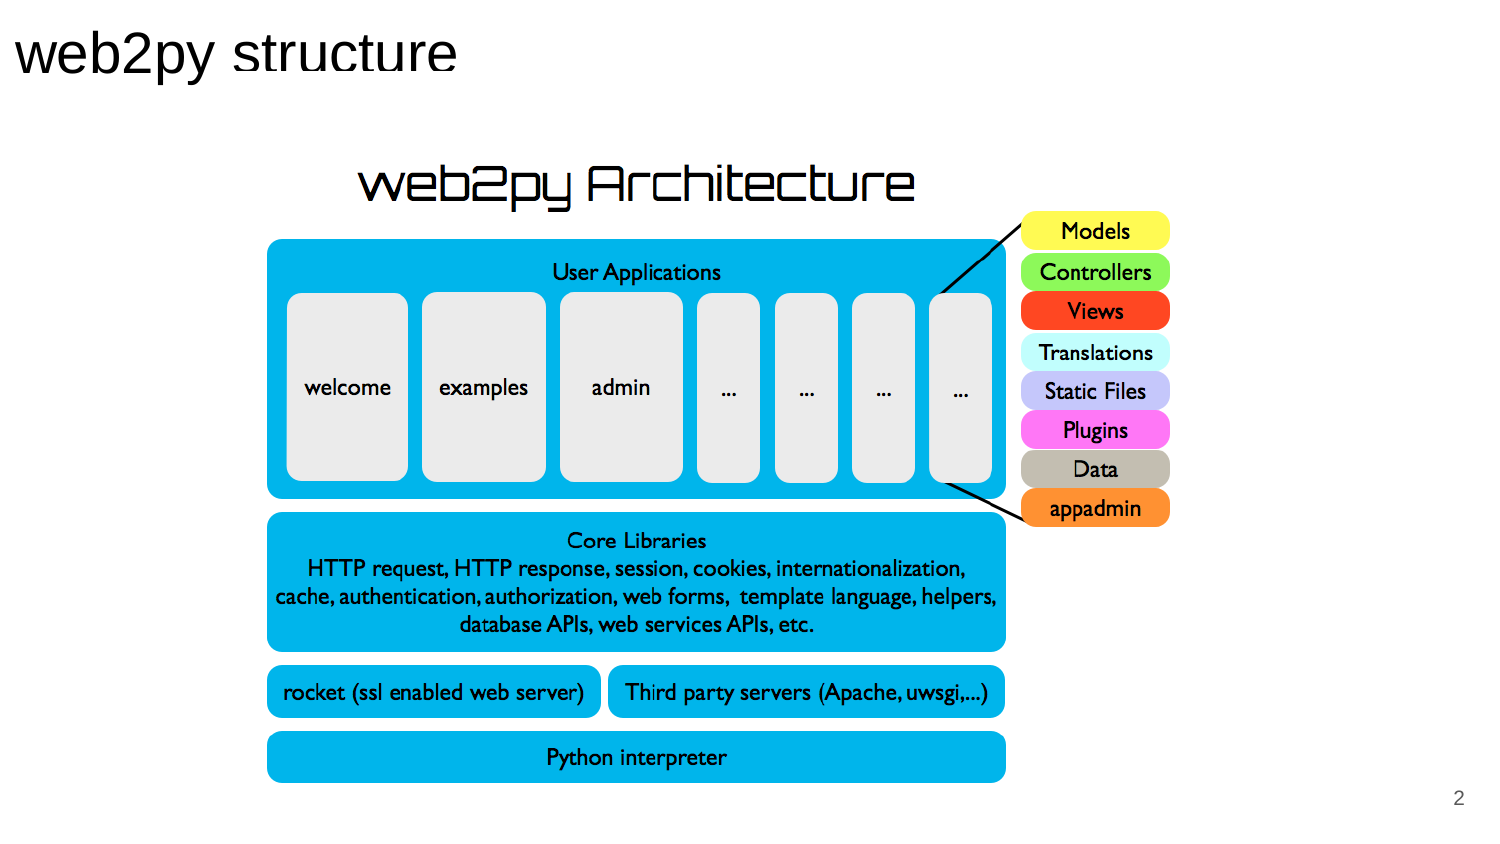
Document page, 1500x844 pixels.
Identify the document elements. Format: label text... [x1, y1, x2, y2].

slide_number ‹#› [1389, 764, 1480, 830]
picture [231, 71, 1244, 831]
title web2py structure [0, 0, 1398, 94]
